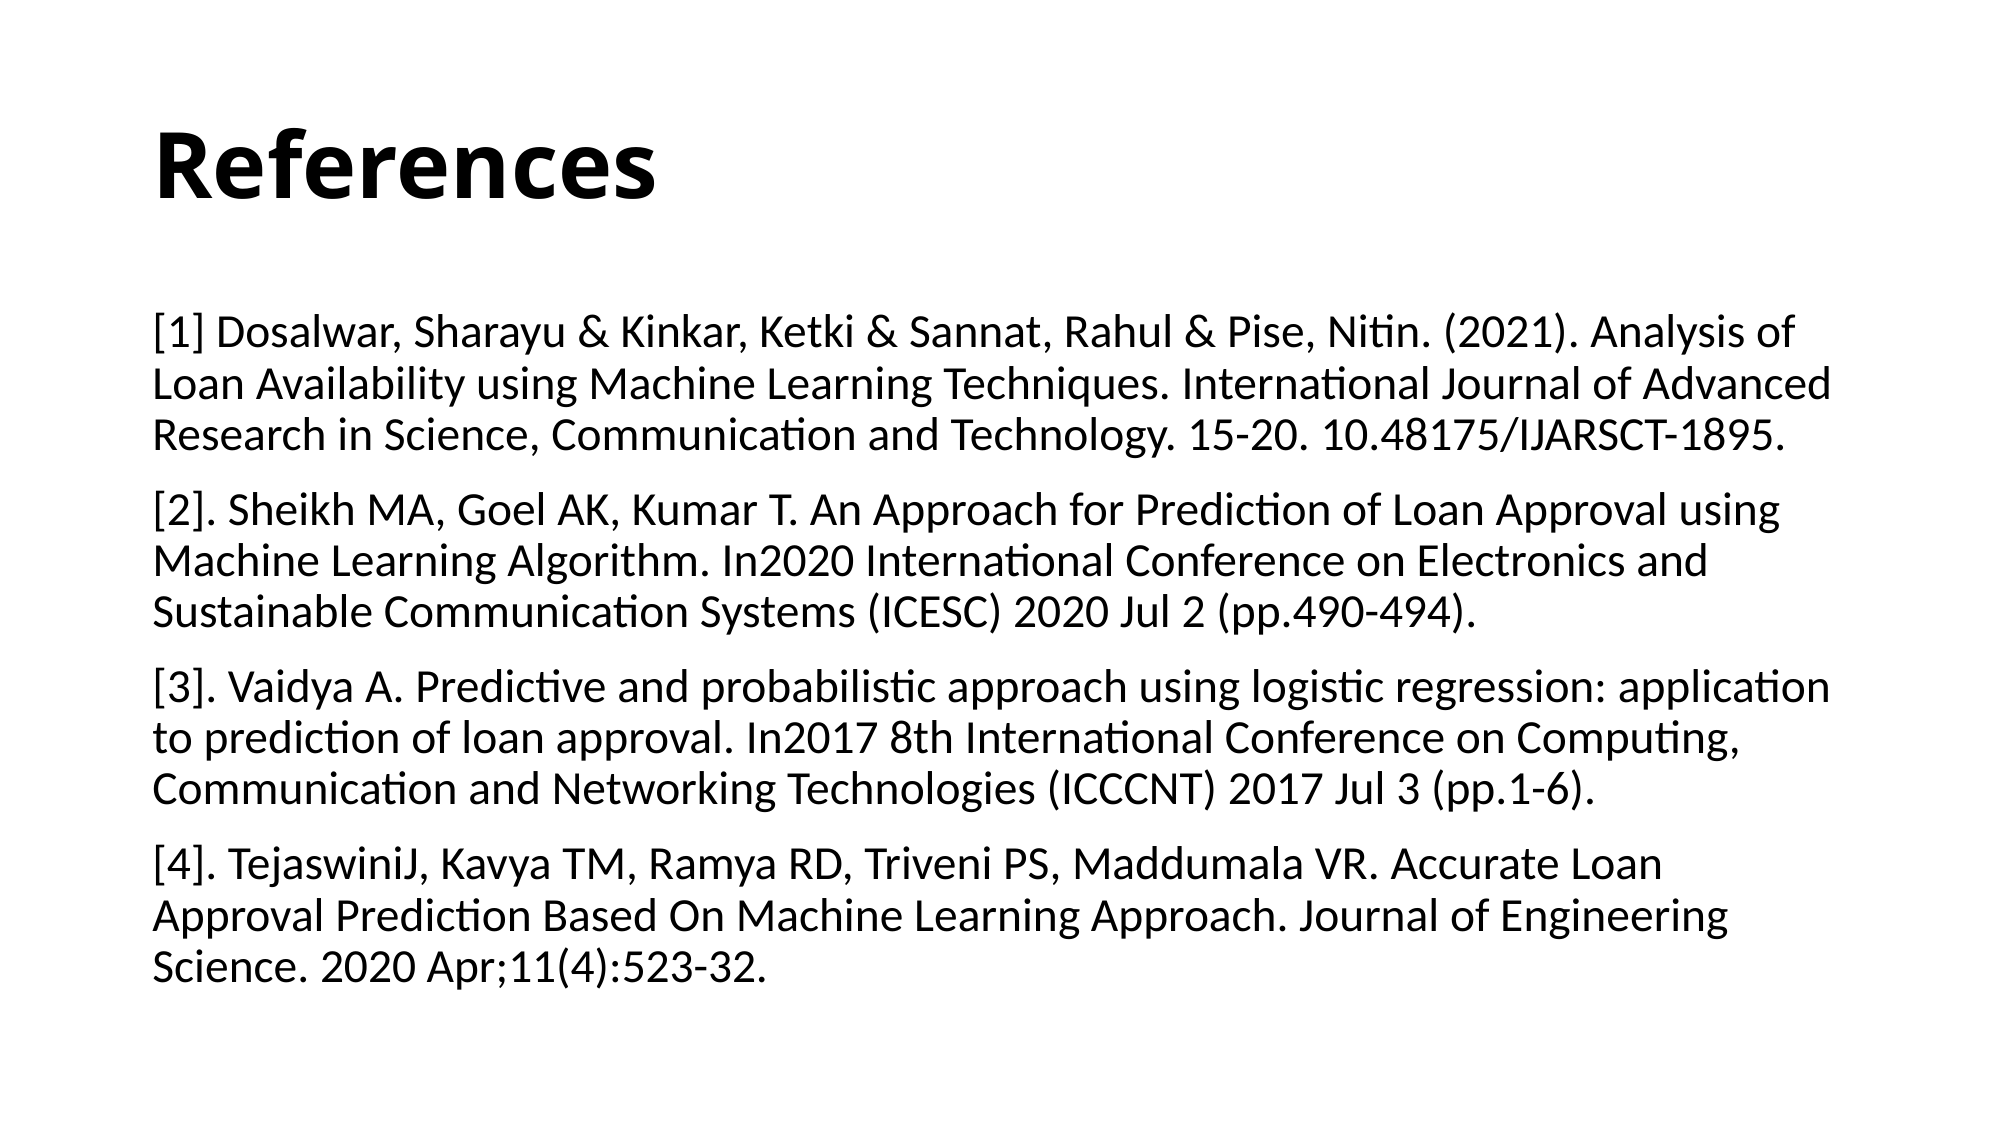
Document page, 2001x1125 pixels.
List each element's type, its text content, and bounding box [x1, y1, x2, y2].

list [1] Dosalwar, Sharayu & Kinkar, Ketki & Sannat, Rahul & Pise, Nitin. (2021). Analysis of Loan Availability using Machine Learning Techniques. International Journal of Advanced Research in Science, Communication and Technology. 15-20. 10.48175/IJARSCT-1895. [2]. Sheikh MA, Goel AK, Kumar T. An Approach for Prediction of Loan Approval using Machine Learning Algorithm. In2020 International Conference on Electronics and Sustainable Communication Systems (ICESC) 2020 Jul 2 (pp.490-494). [3]. Vaidya A. Predictive and probabilistic approach using logistic regression: application to prediction of loan approval. In2017 8th International Conference on Computing, Communication and Networking Technologies (ICCCNT) 2017 Jul 3 (pp.1-6). [4]. TejaswiniJ, Kavya TM, Ramya RD, Triveni PS, Maddumala VR. Accurate Loan Approval Prediction Based On Machine Learning Approach. Journal of Engineering Science. 2020 Apr;11(4):523-32. [137, 299, 1863, 1014]
title References [137, 59, 1863, 278]
